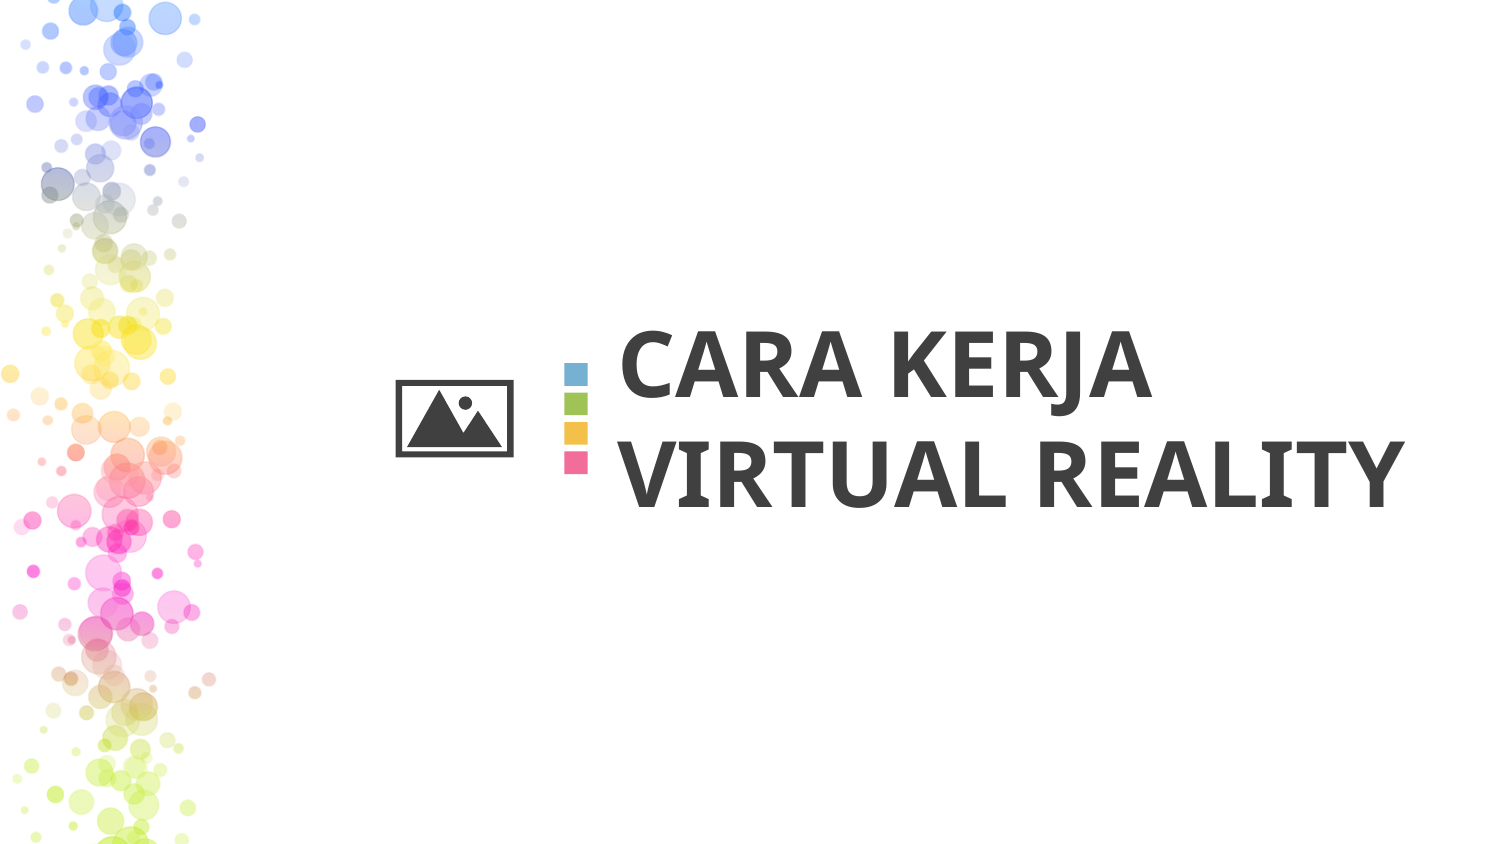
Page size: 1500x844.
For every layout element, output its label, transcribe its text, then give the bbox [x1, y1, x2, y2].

picture [0, 0, 1500, 844]
text_box [393, 378, 516, 460]
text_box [564, 362, 588, 475]
title CARA KERJA VIRTUAL REALITY [602, 370, 1500, 460]
